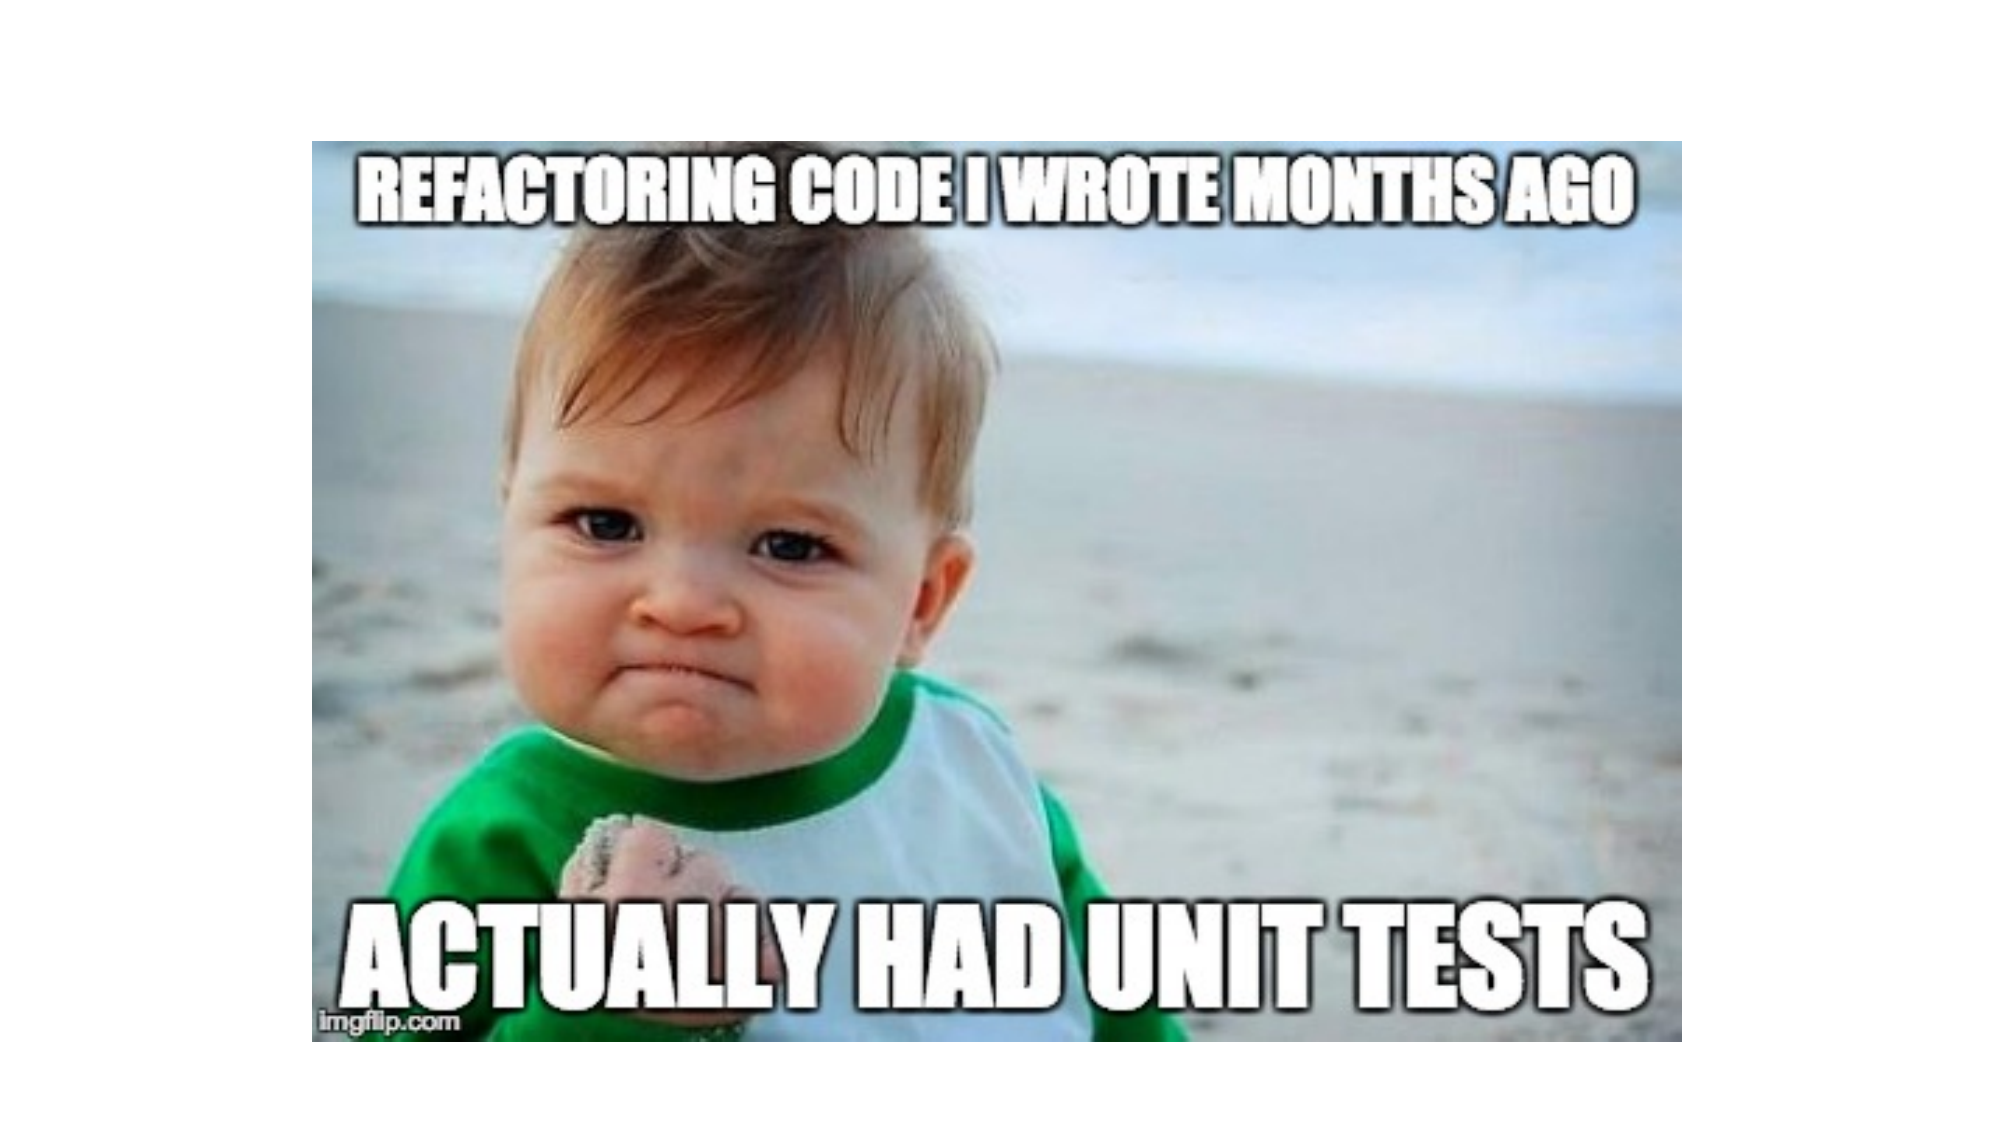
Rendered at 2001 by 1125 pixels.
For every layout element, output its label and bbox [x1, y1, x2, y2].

picture [312, 141, 1682, 1042]
